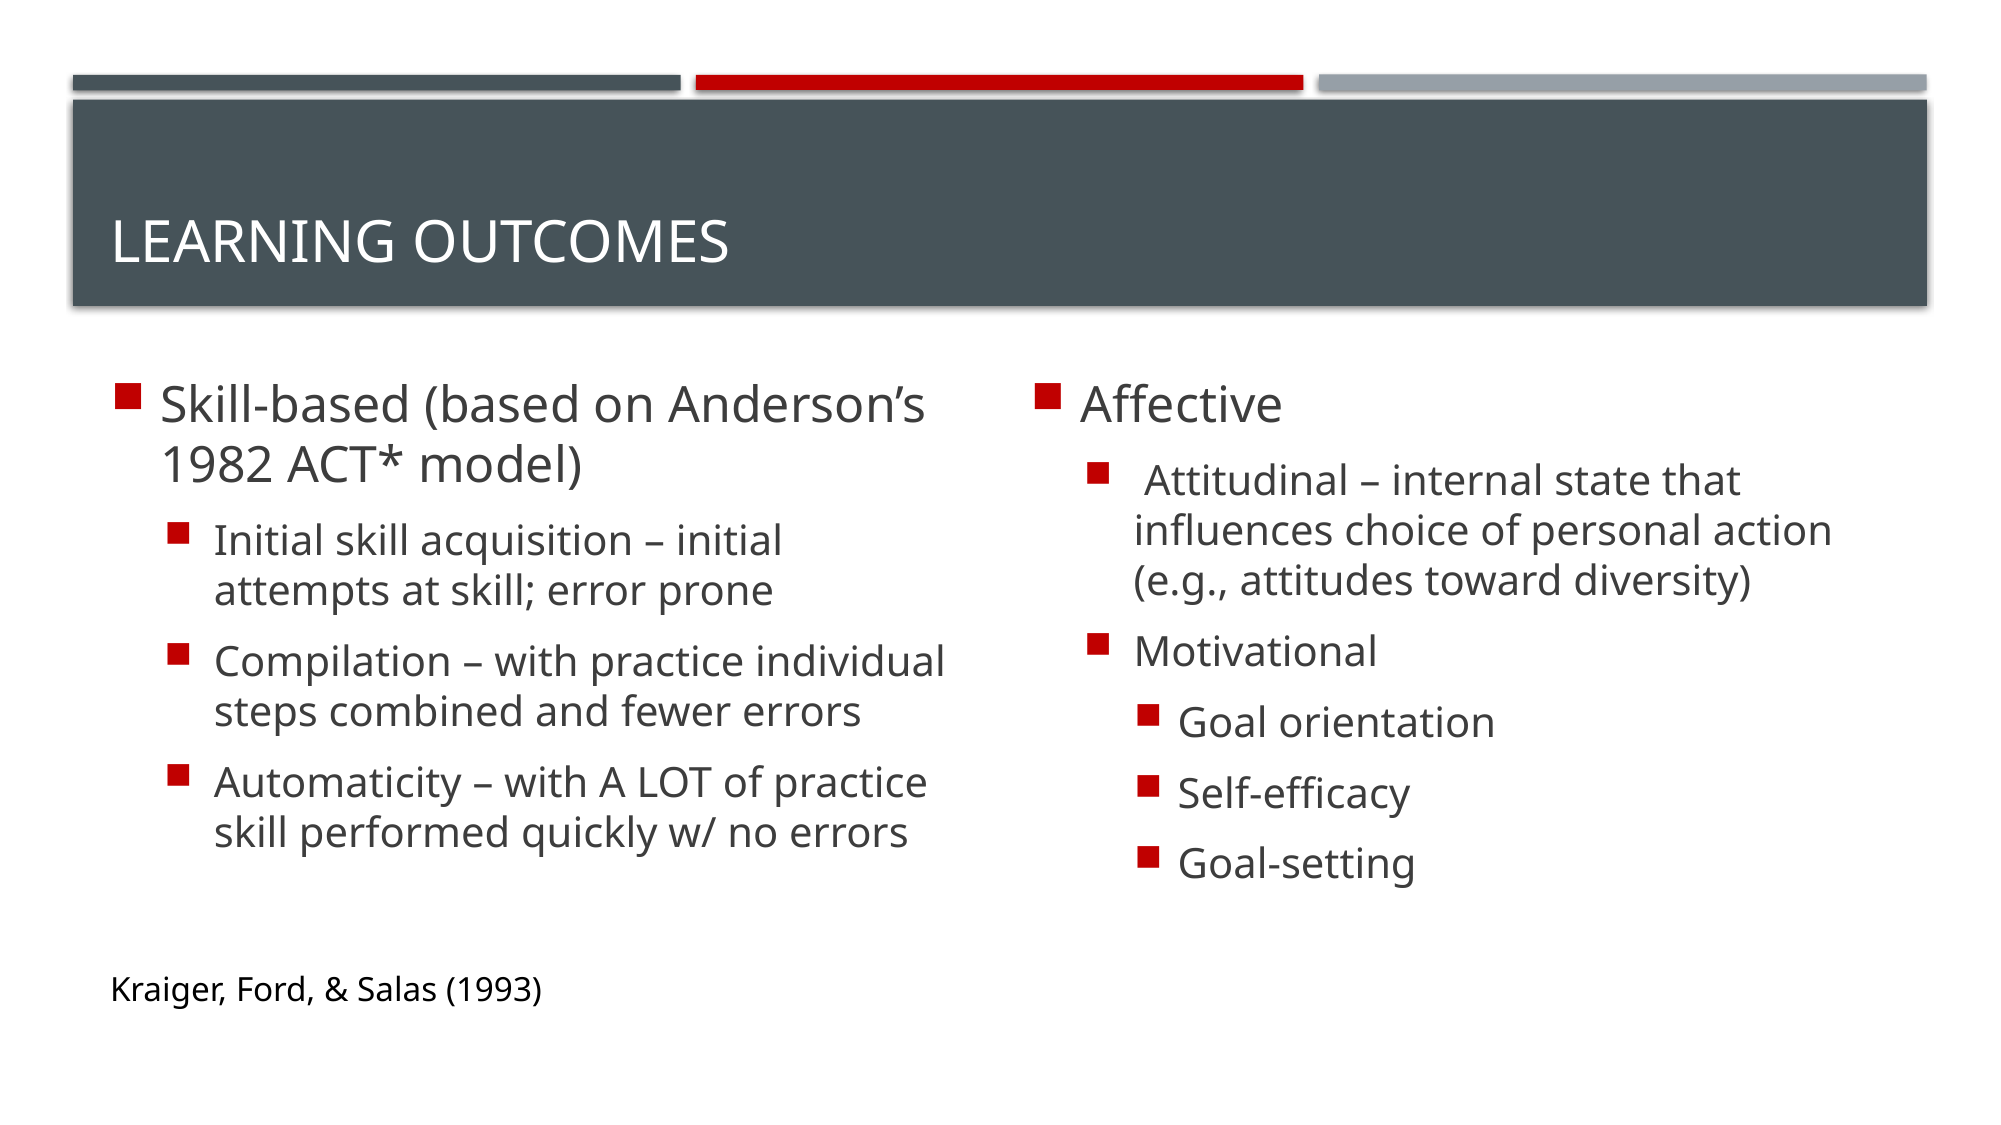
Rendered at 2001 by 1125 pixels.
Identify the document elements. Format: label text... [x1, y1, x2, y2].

title Learning outcomes [95, 119, 1905, 282]
list Affective Attitudinal – internal state that influences choice of personal action (e.g., attitudes toward diversity) Motivational Goal orientation Self-efficacy Goal-setting [1015, 365, 1905, 962]
text_box Kraiger, Ford, & Salas (1993) [95, 961, 1163, 1016]
list Skill-based (based on Anderson’s 1982 ACT* model) Initial skill acquisition – initial attempts at skill; error prone Compilation – with practice individual steps combined and fewer errors Automaticity – with A LOT of practice skill performed quickly w/ no errors [95, 365, 985, 961]
